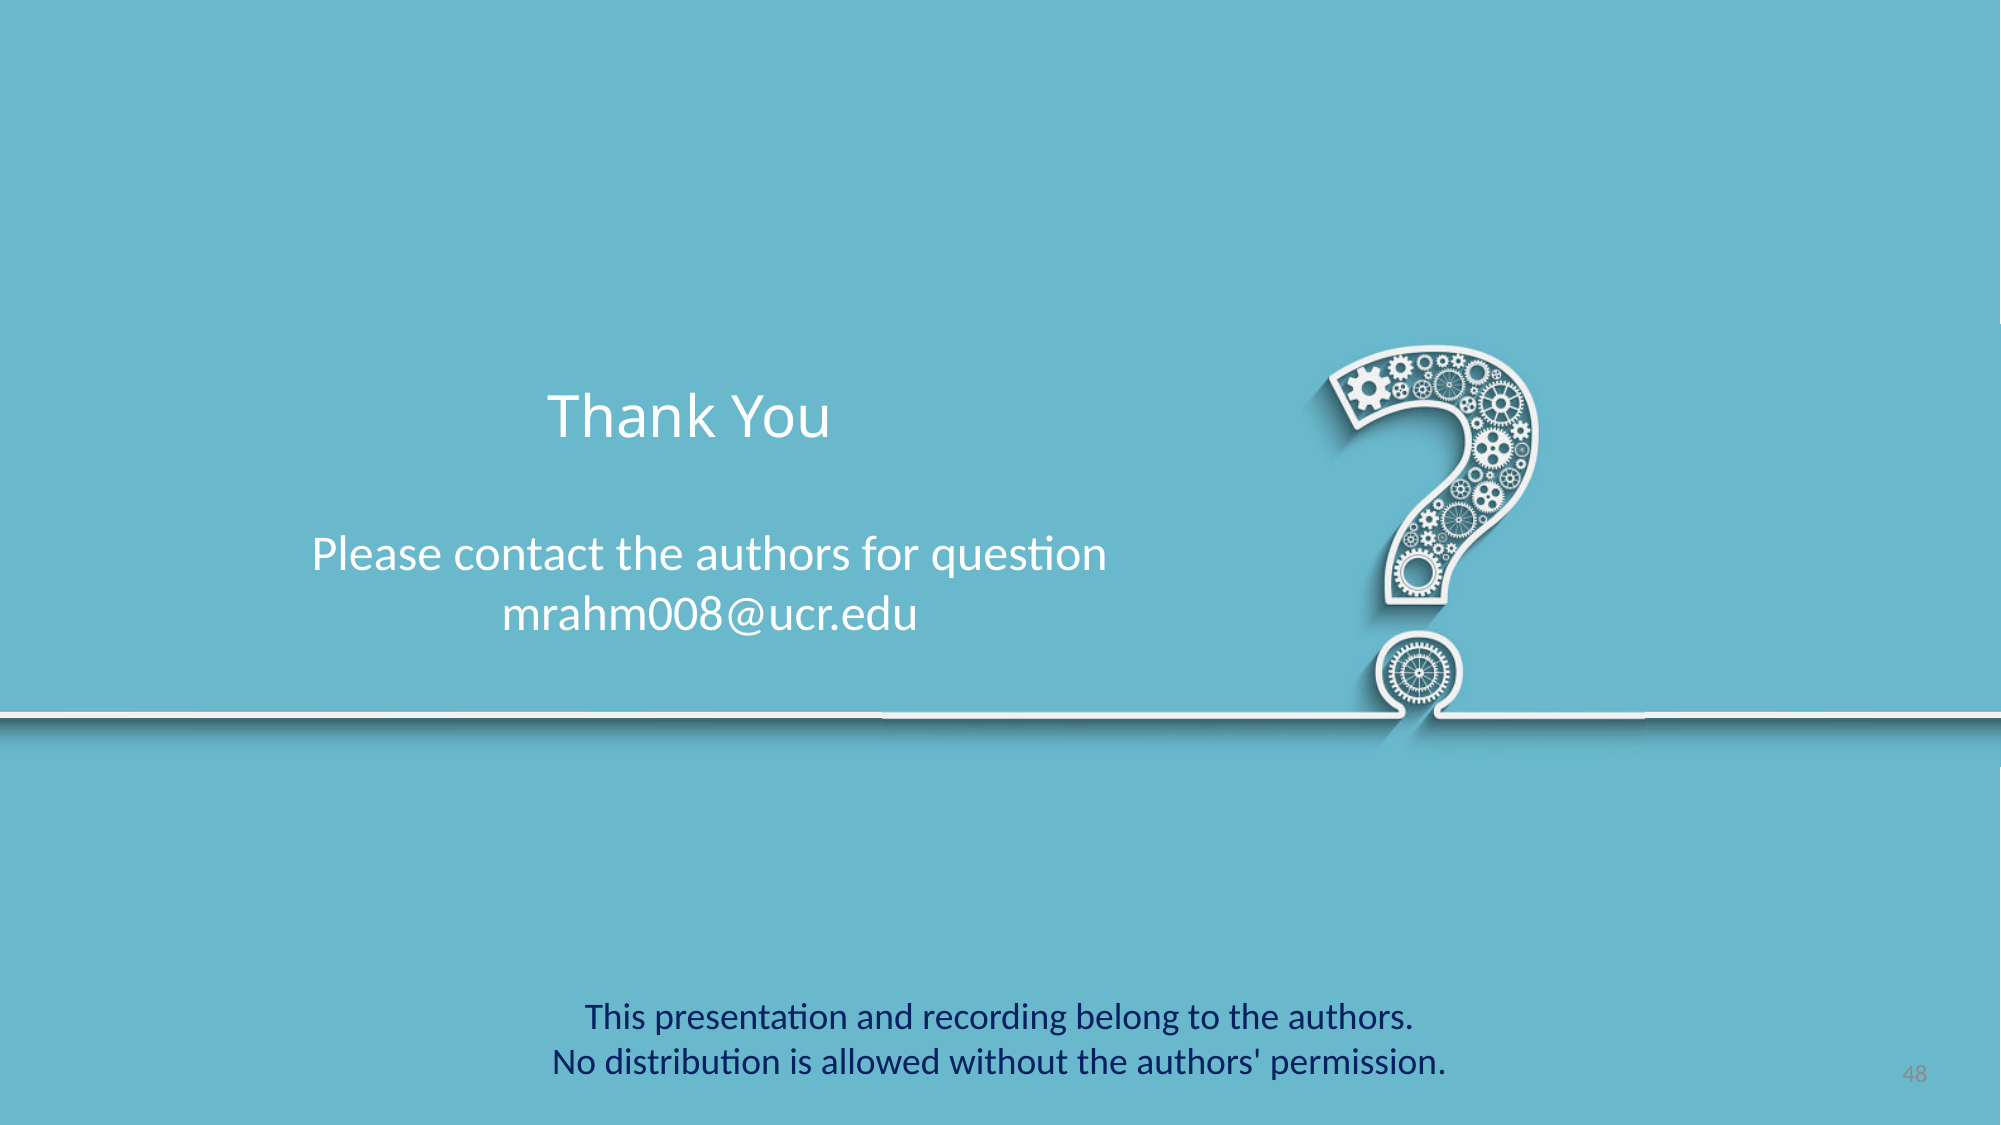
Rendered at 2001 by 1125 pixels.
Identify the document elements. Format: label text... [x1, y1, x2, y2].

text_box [0, 324, 2000, 767]
text_box This presentation and recording belong to the authors. No distribution is allowed without the authors' permission. [242, 983, 1758, 1090]
slide_number 48 [1492, 1042, 1943, 1103]
